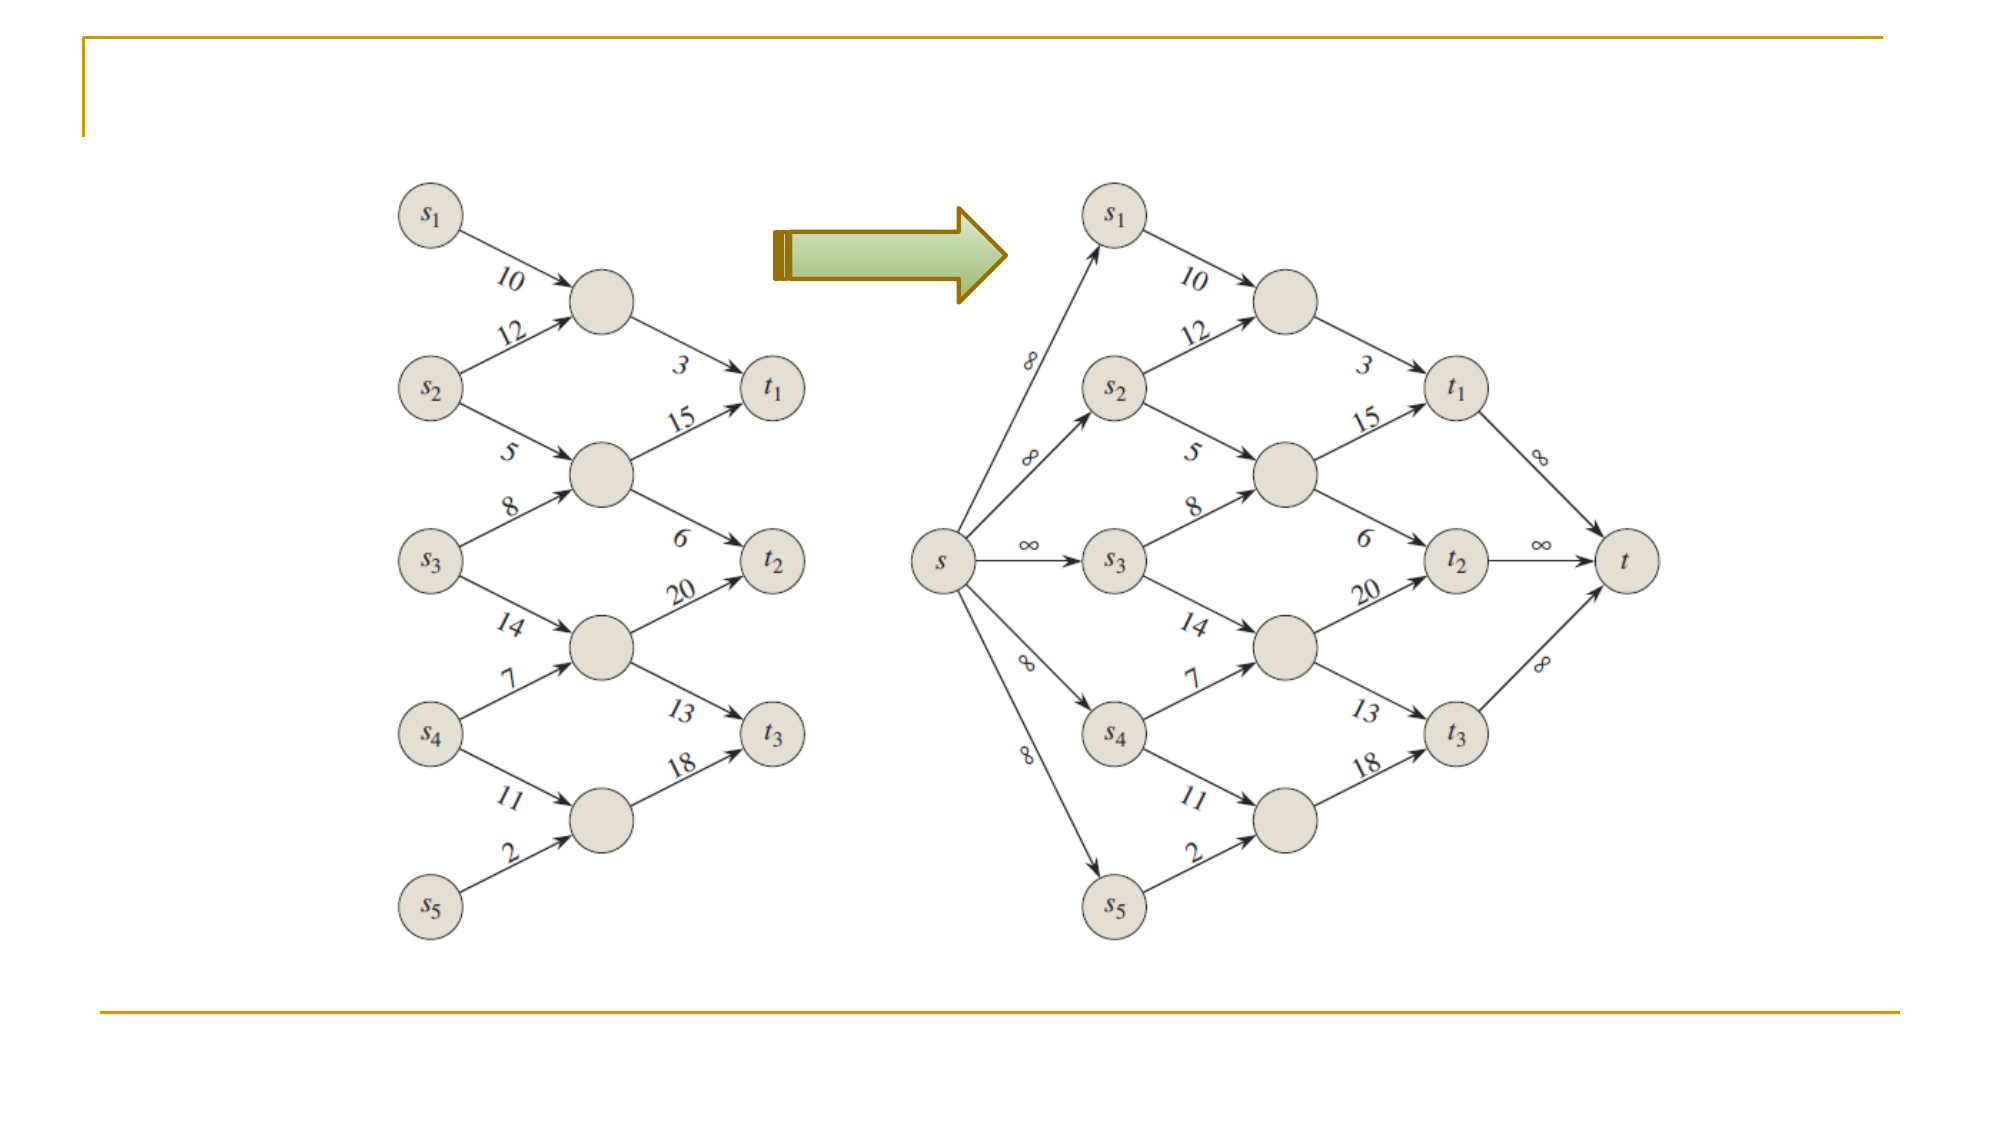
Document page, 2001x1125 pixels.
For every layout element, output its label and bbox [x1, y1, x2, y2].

picture [338, 148, 1674, 941]
